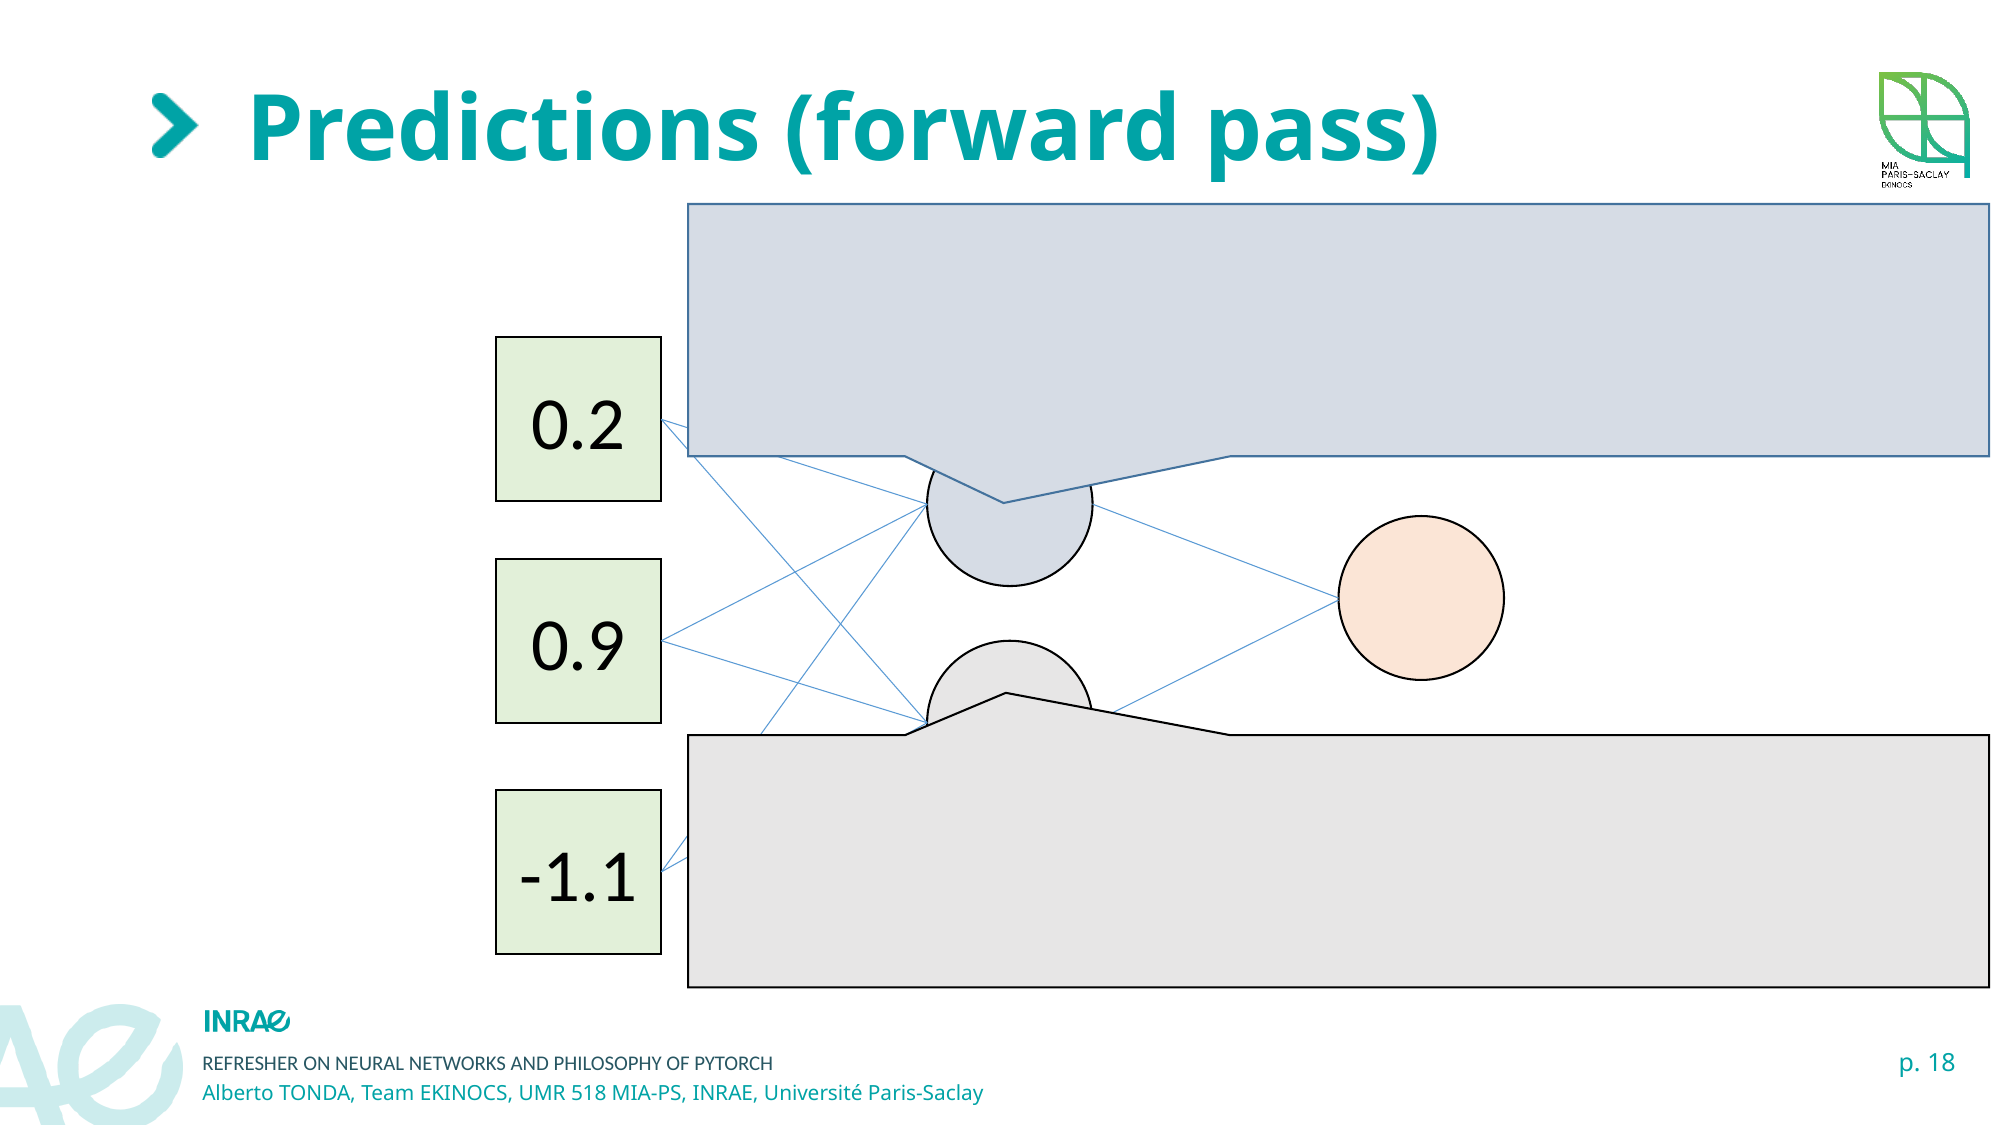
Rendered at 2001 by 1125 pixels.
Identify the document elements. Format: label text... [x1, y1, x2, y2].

picture [0, 996, 329, 1125]
picture [152, 93, 200, 158]
picture [1862, 54, 1986, 202]
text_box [495, 337, 1504, 954]
title Predictions (forward pass) [137, 59, 1863, 203]
